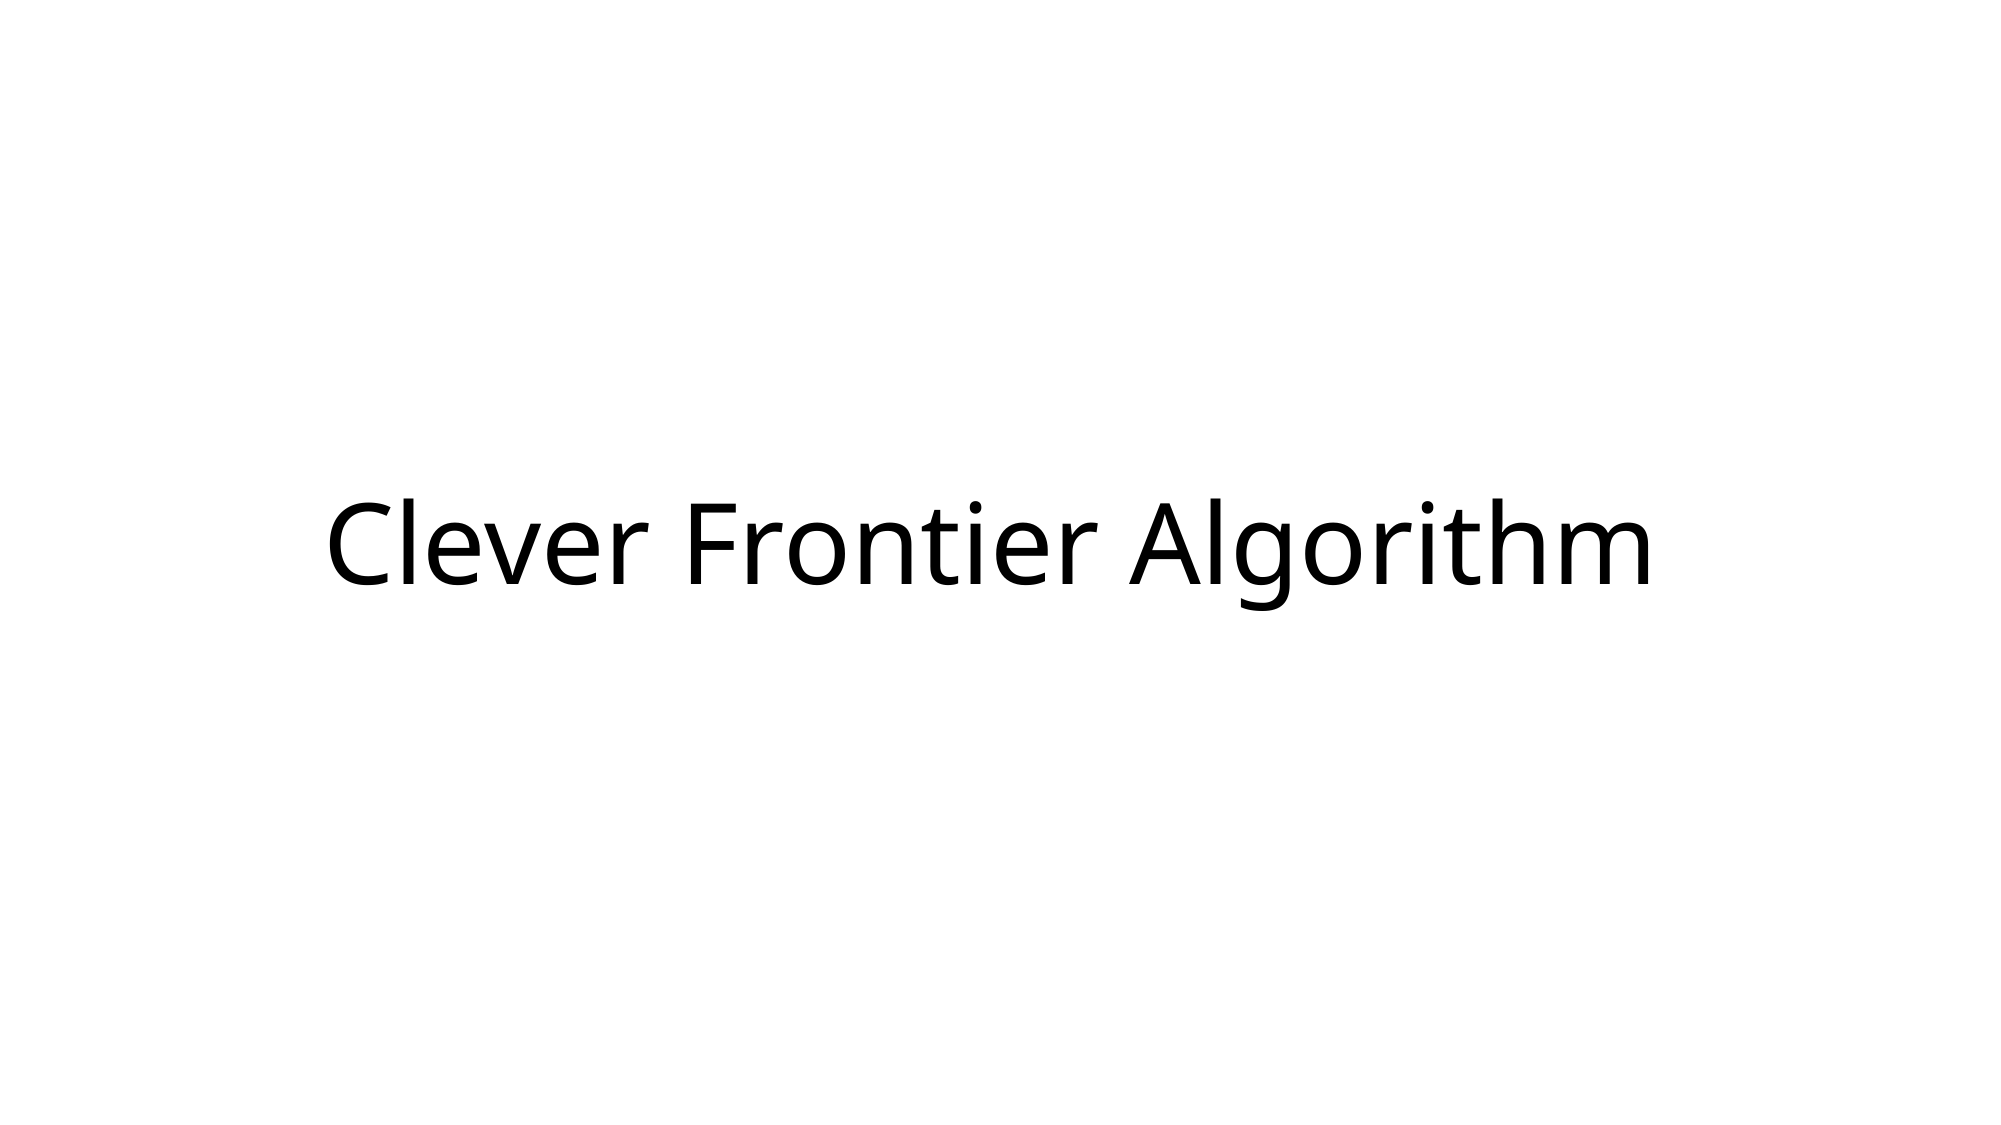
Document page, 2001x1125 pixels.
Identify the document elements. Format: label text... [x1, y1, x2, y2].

text_box Clever Frontier Algorithm [0, 464, 1990, 615]
